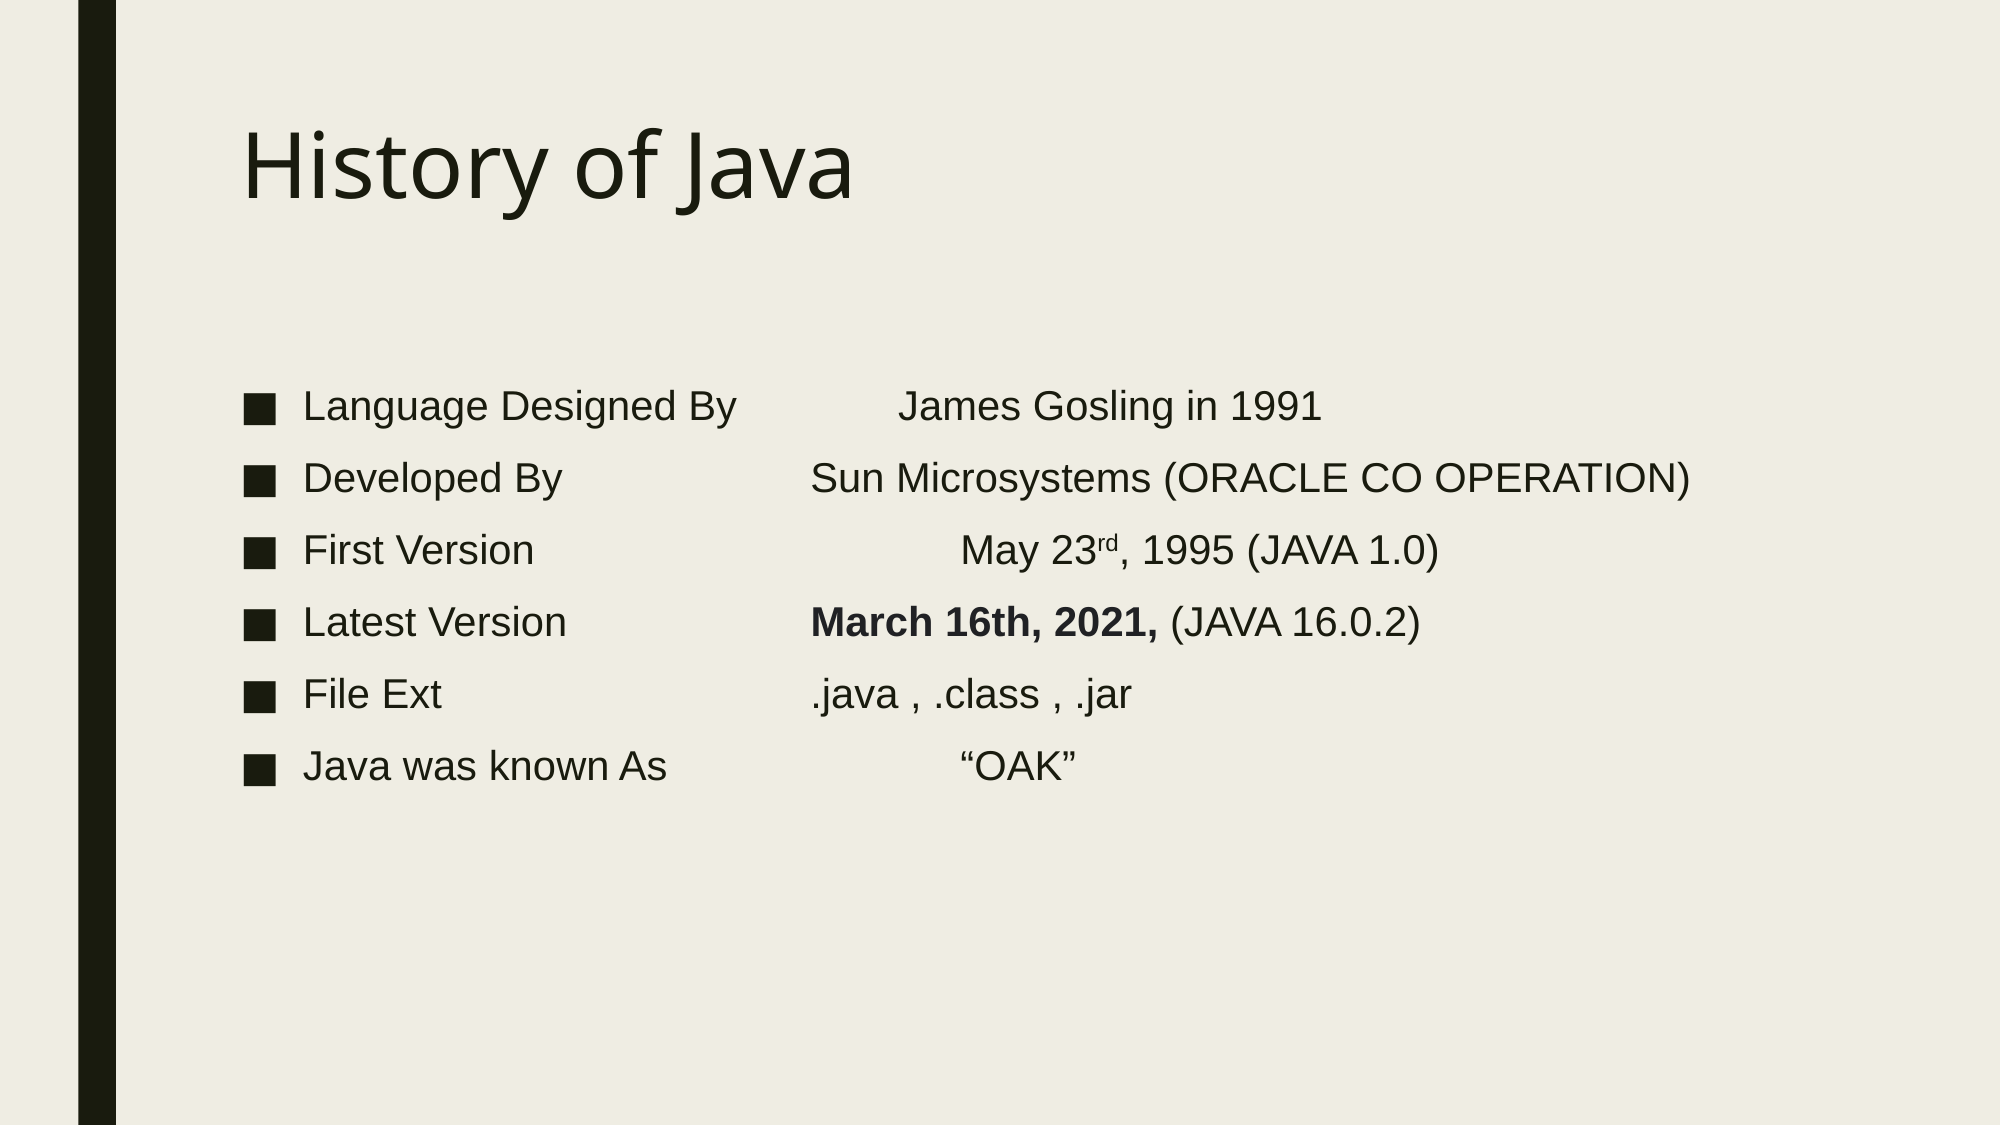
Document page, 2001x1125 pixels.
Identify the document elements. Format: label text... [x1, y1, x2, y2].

list Language Designed By James Gosling in 1991 Developed By Sun Microsystems (ORACLE CO OPERATION) First Version May 23rd, 1995 (JAVA 1.0) Latest Version March 16th, 2021, (JAVA 16.0.2) File Ext .java , .class , .jar Java was known As “OAK” [225, 375, 1800, 963]
title History of Java [225, 112, 1800, 357]
